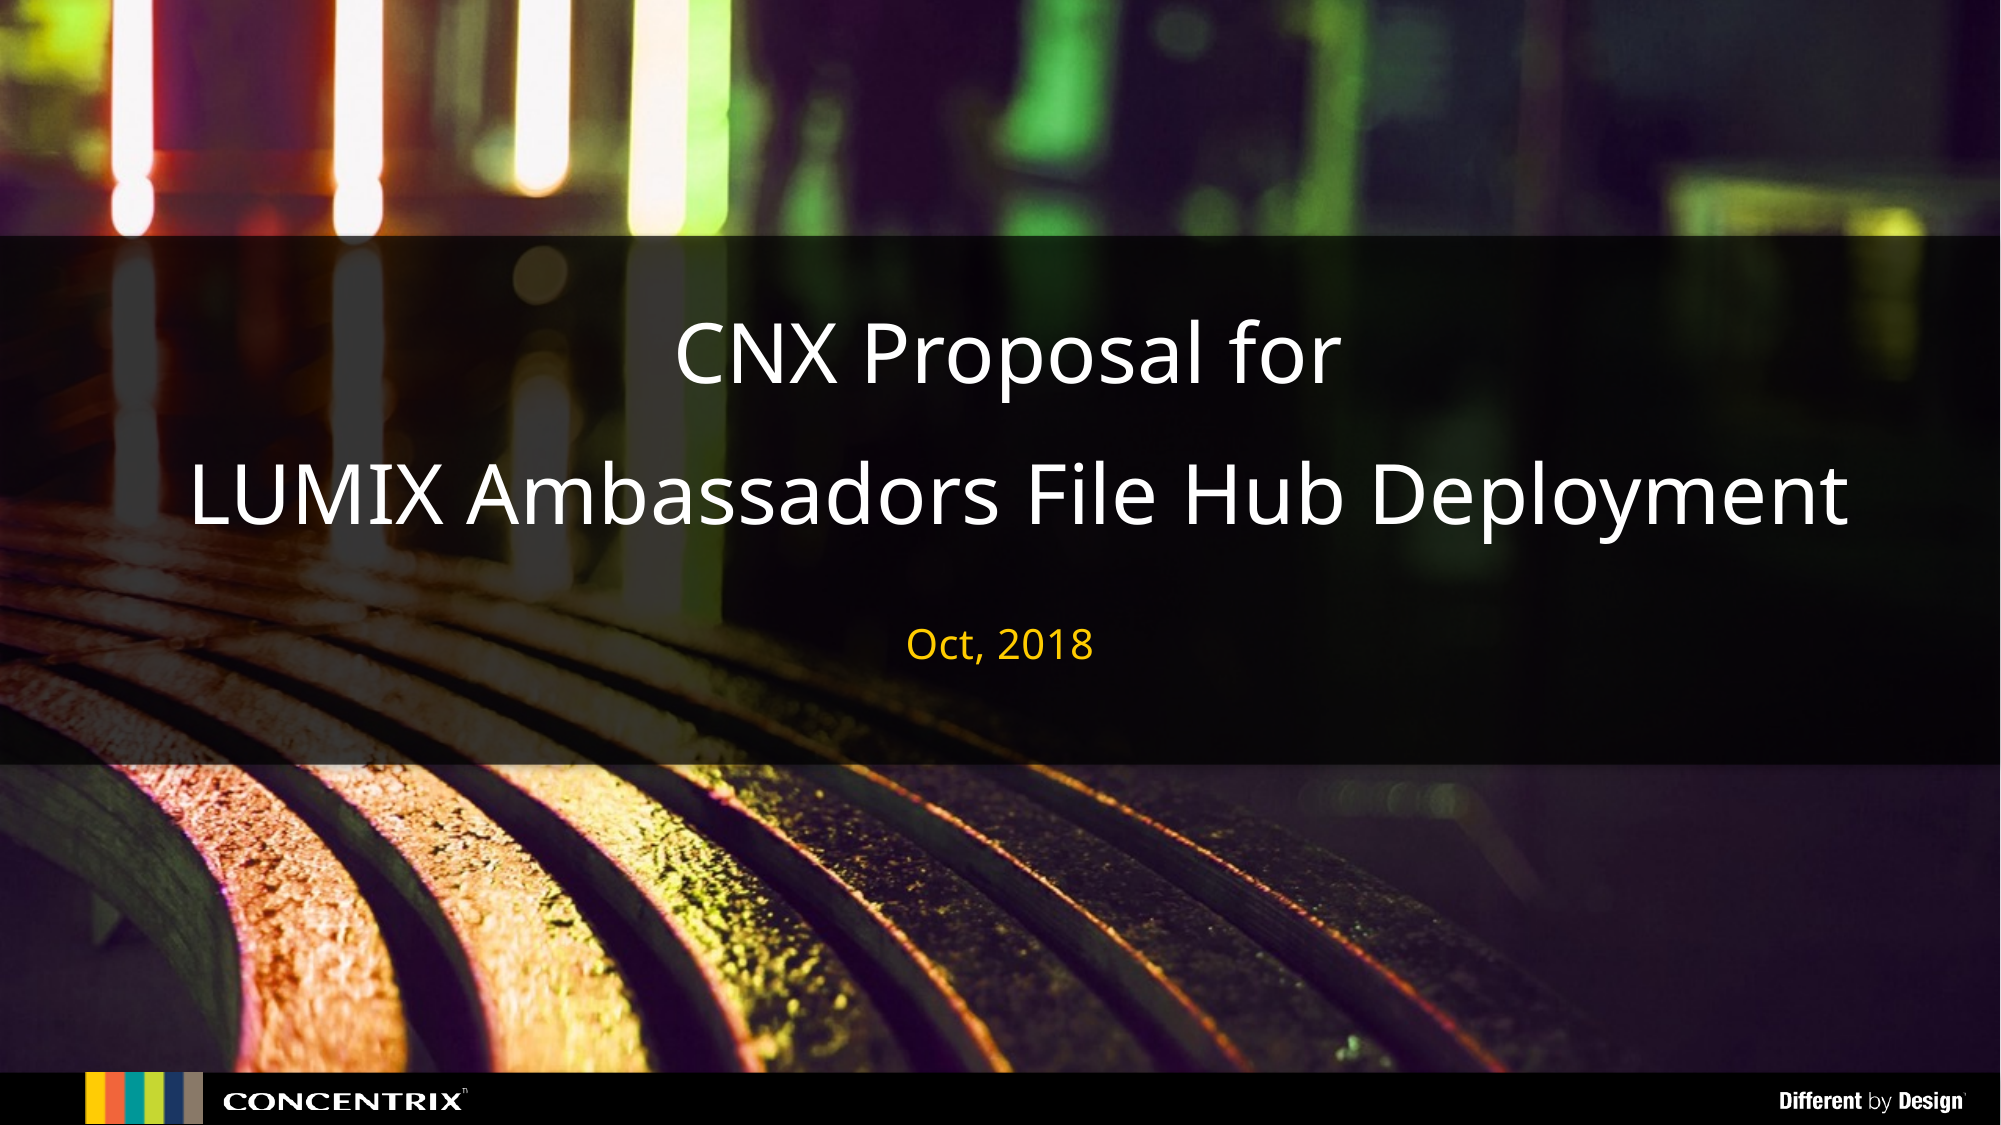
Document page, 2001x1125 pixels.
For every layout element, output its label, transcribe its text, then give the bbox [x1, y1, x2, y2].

list Oct, 2018 [0, 607, 2000, 712]
picture [0, 0, 2001, 1125]
list CNX Proposal for LUMIX Ambassadors File Hub Deployment [0, 307, 2000, 554]
